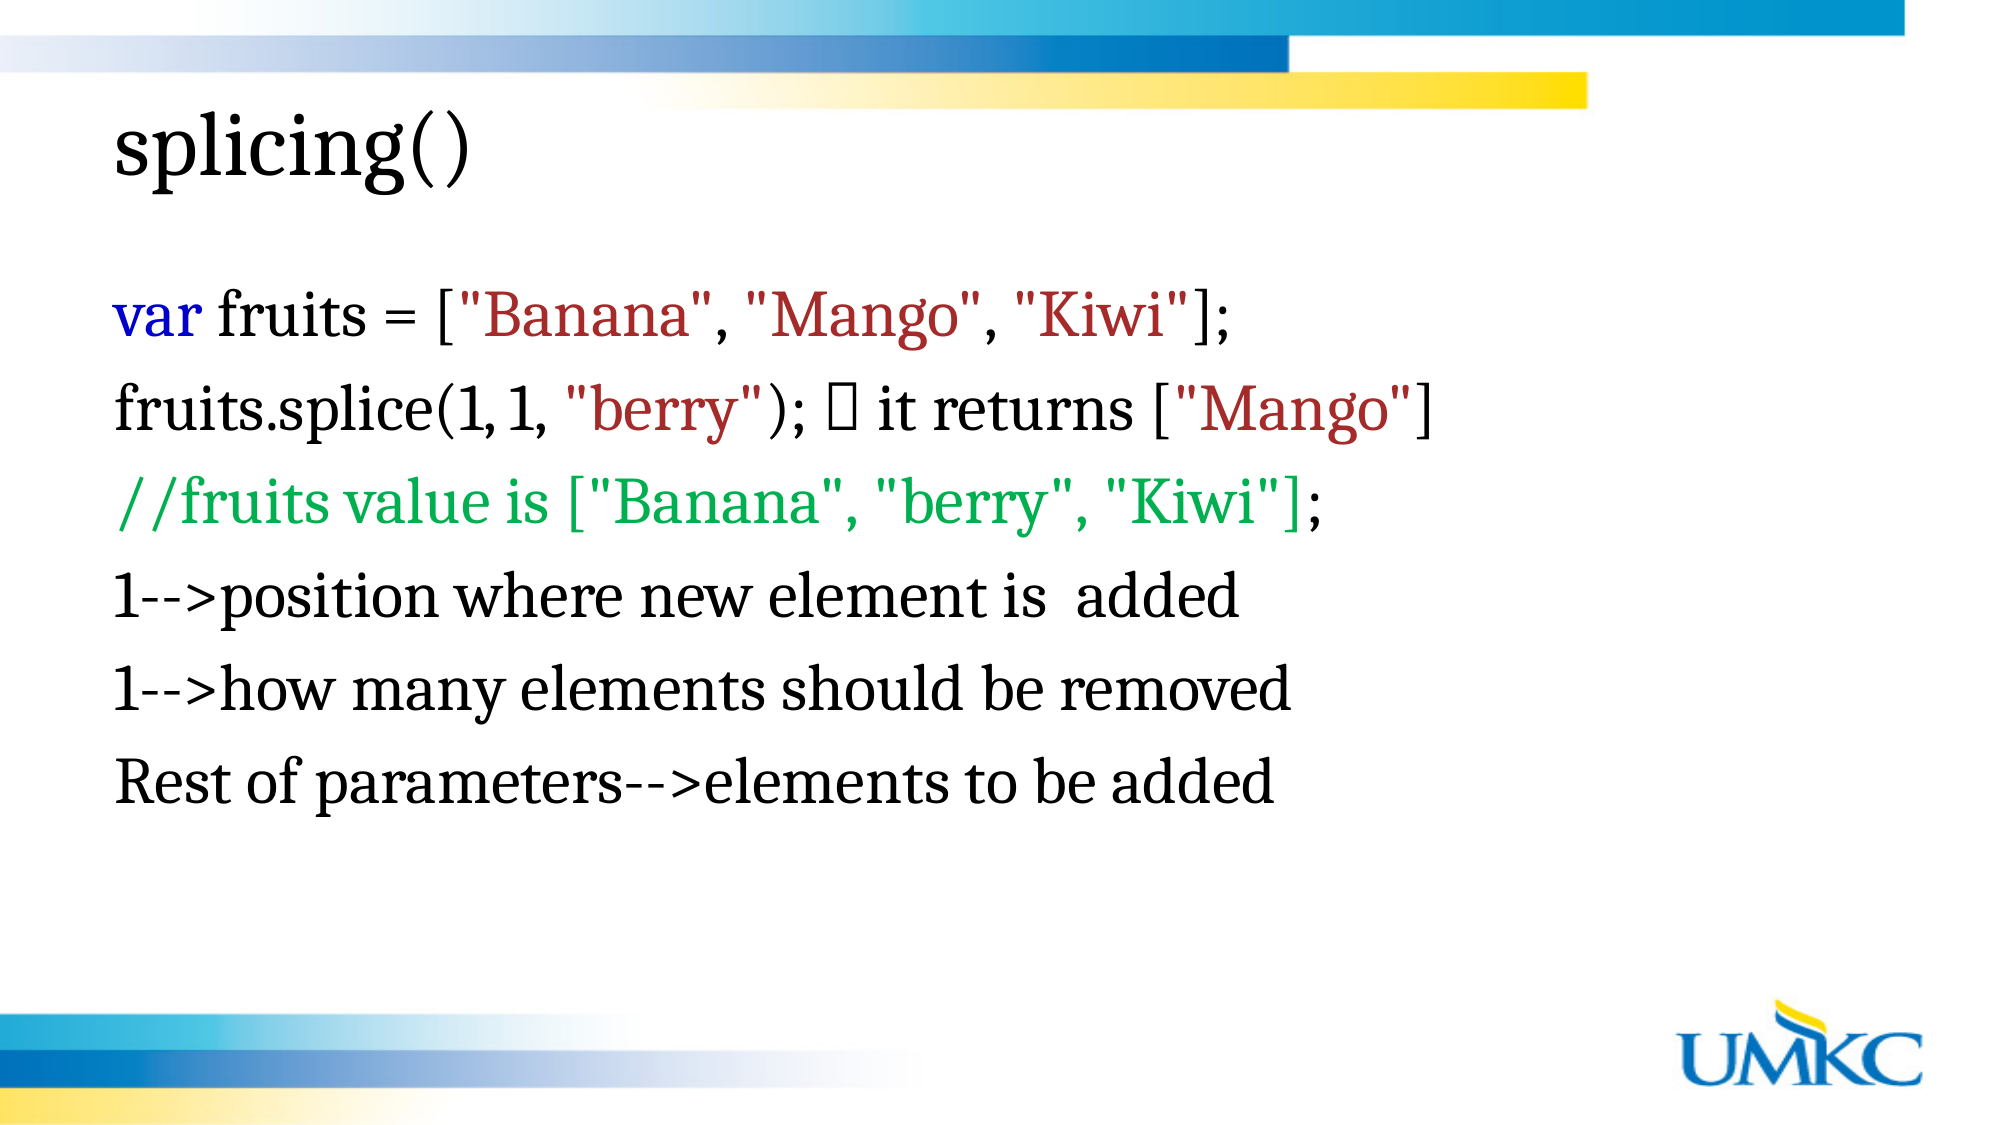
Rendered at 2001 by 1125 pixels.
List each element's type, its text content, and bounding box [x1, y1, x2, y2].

picture [0, 0, 2001, 1125]
title splicing() [99, 45, 1900, 233]
list var fruits = ["Banana", "Mango", "Kiwi"]; fruits.splice(1, 1, "berry");  it returns ["Mango"] //fruits value is ["Banana", "berry", "Kiwi"]; 1-->position where new element is added 1-->how many elements should be removed Rest of parameters-->elements to be added [99, 262, 1900, 1005]
